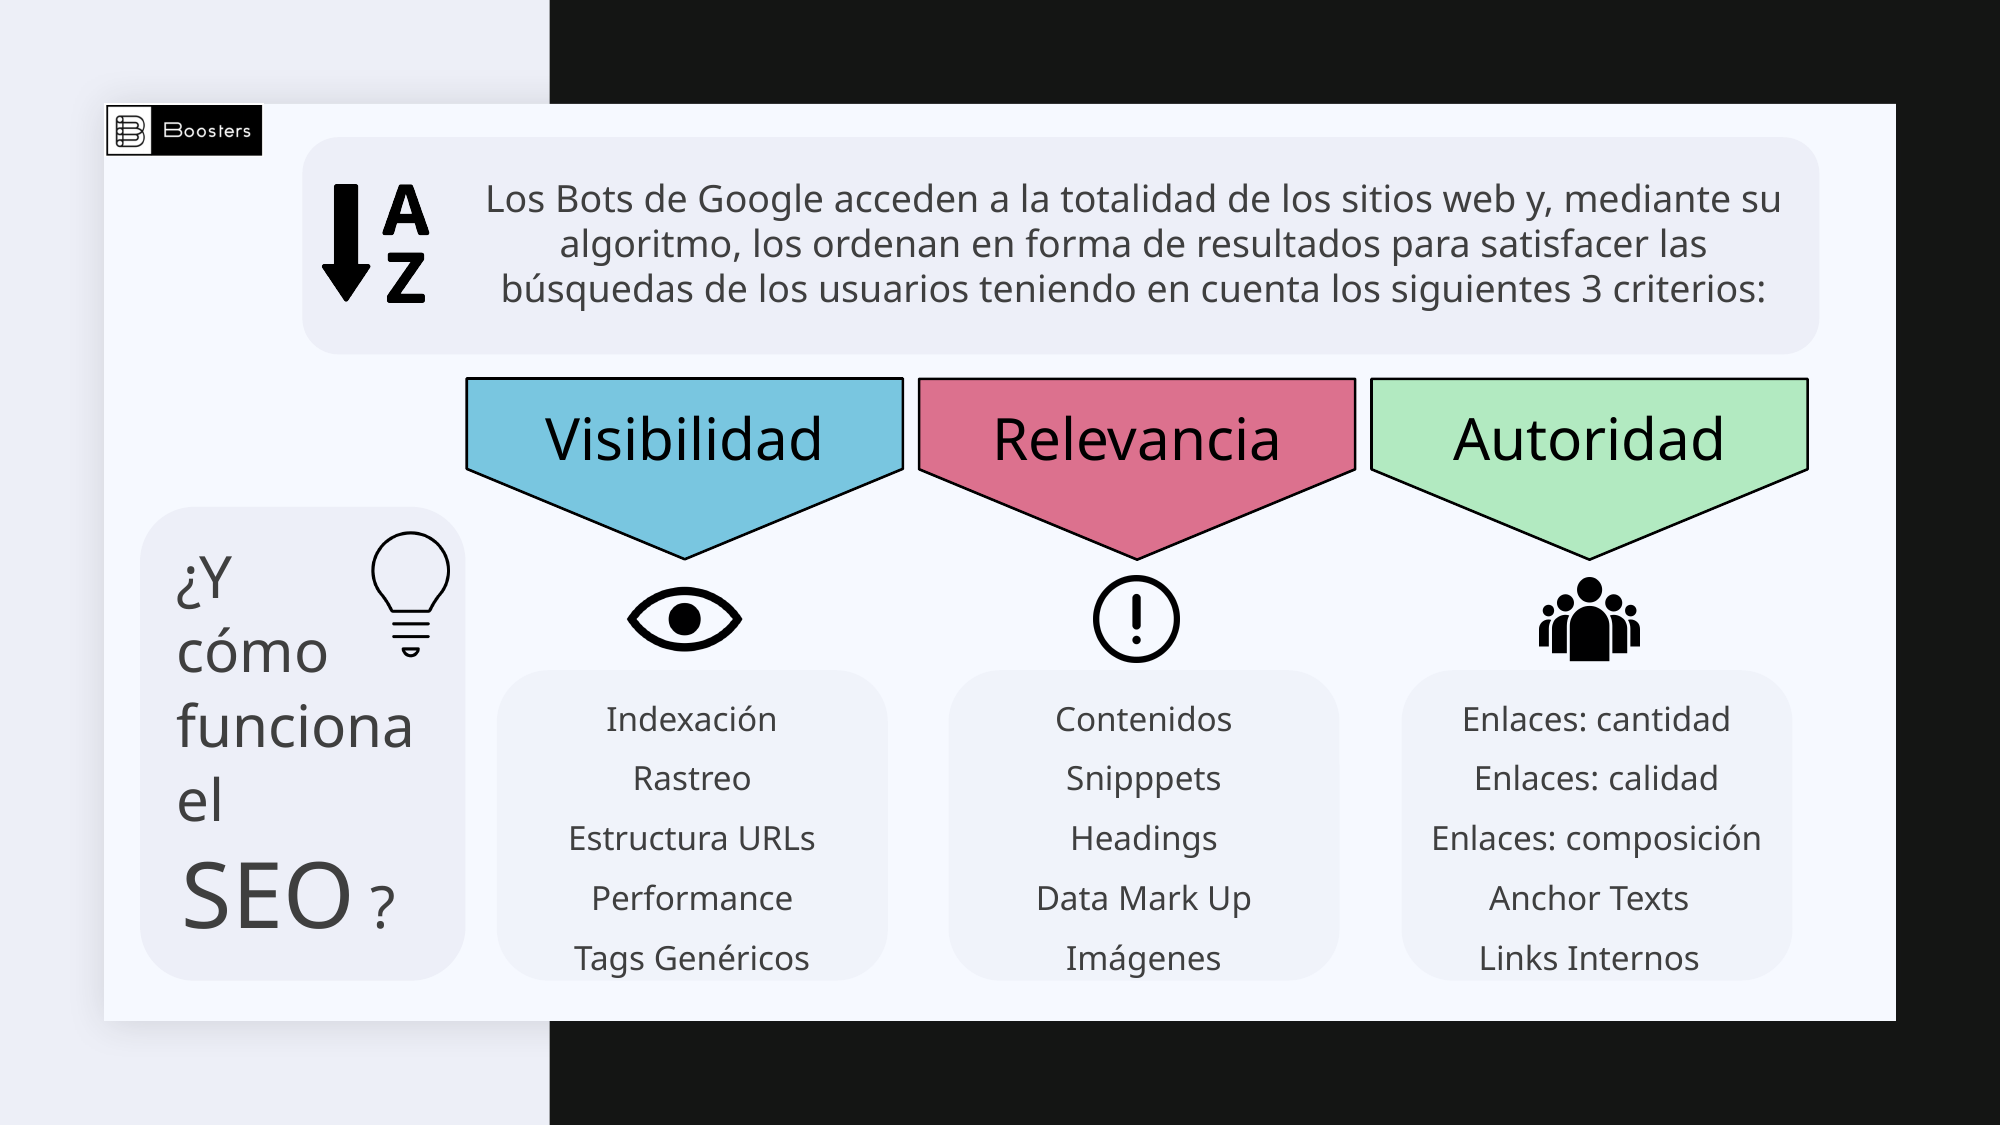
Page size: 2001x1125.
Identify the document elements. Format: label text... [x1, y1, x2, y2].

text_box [302, 136, 1820, 355]
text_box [496, 669, 889, 981]
text_box [1481, 515, 1698, 560]
text_box Autoridad [1371, 378, 1808, 515]
text_box Relevancia [919, 378, 1356, 515]
text_box Visibilidad [466, 378, 903, 514]
picture [103, 103, 265, 158]
text_box [1029, 515, 1245, 560]
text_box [948, 669, 1340, 981]
text_box [575, 514, 794, 559]
picture [1093, 575, 1180, 663]
picture [626, 560, 744, 678]
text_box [139, 506, 486, 981]
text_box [1384, 669, 1795, 981]
picture [1538, 568, 1641, 670]
